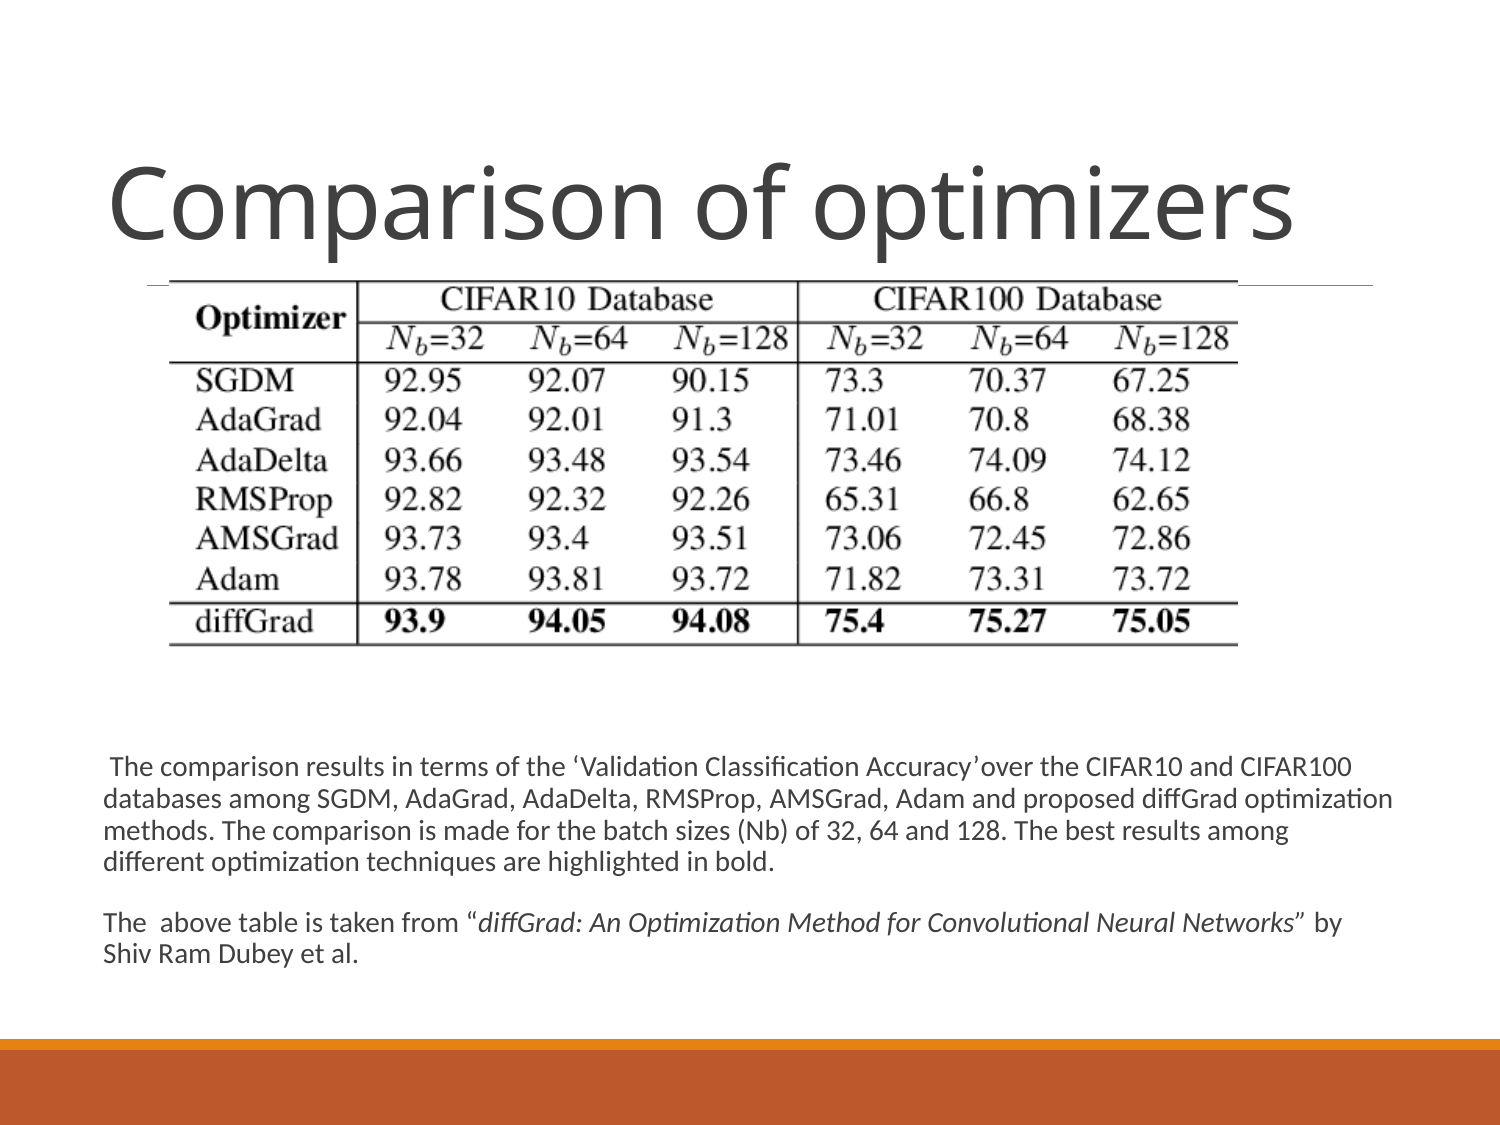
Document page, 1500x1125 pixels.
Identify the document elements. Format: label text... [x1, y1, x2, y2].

title Comparison of optimizers [91, 49, 1386, 268]
picture [168, 278, 1239, 649]
list The comparison results in terms of the ‘Validation Classification Accuracy’over the CIFAR10 and CIFAR100 databases among SGDM, AdaGrad, AdaDelta, RMSProp, AMSGrad, Adam and proposed diffGrad optimization methods. The comparison is made for the batch sizes (Nb) of 32, 64 and 128. The best results among different optimization techniques are highlighted in bold. The above table is taken from “diffGrad: An Optimization Method for Convolutional Neural Networks” by Shiv Ram Dubey et al. [103, 744, 1397, 1064]
